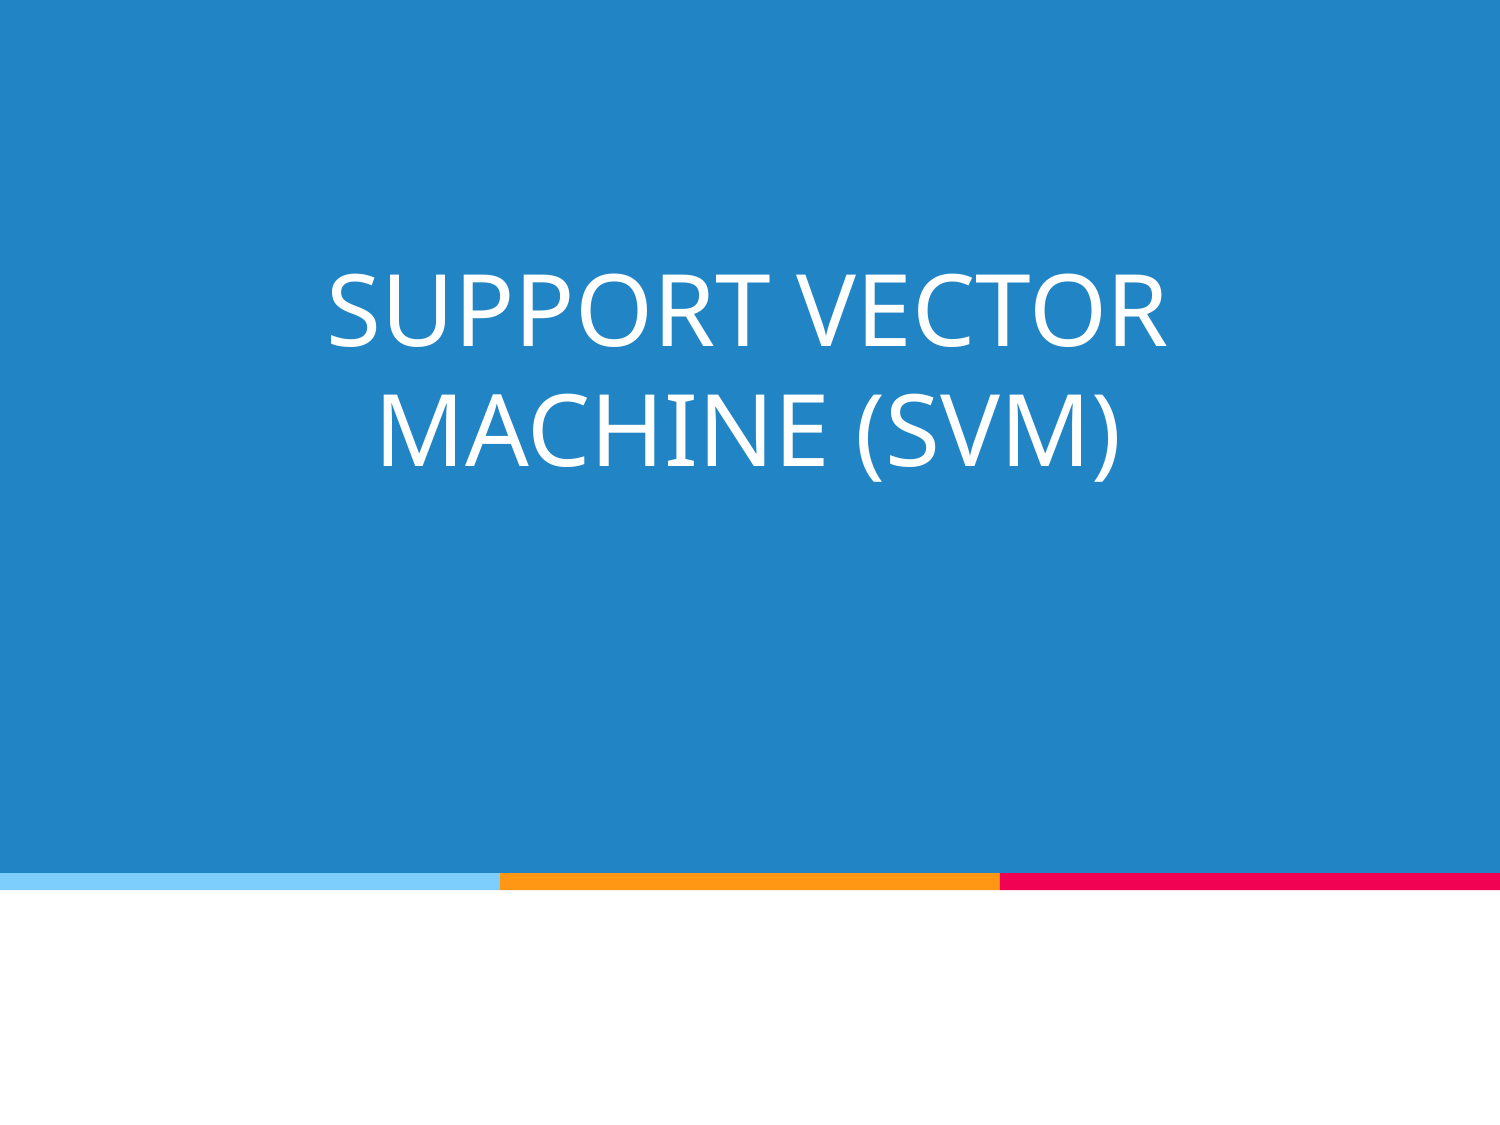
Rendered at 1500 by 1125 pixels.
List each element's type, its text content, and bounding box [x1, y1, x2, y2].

title SUPPORT VECTOR MACHINE (SVM) [110, 248, 1386, 502]
